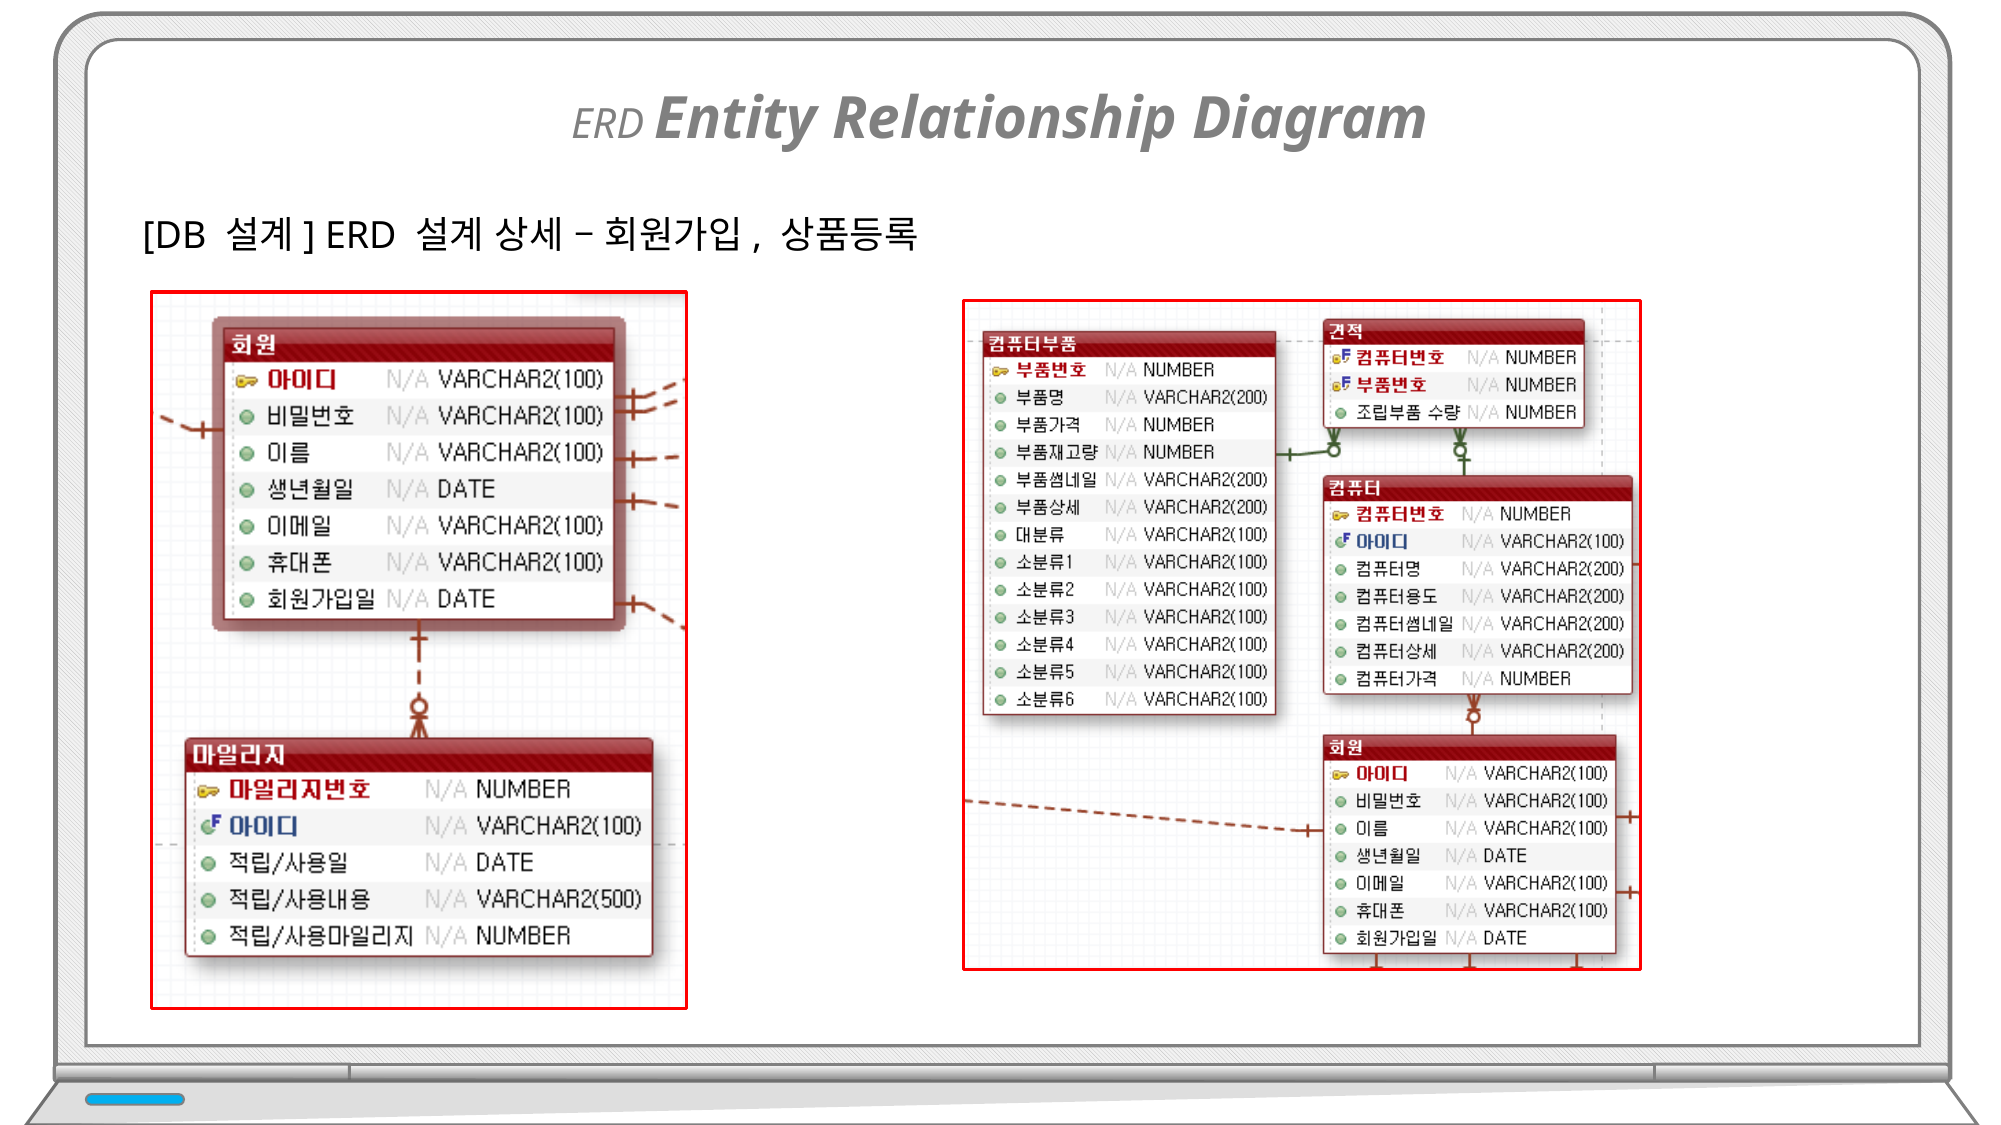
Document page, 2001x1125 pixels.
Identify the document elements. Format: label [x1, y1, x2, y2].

text_box [24, 13, 1978, 1125]
picture [152, 293, 685, 1007]
picture [964, 301, 1640, 968]
